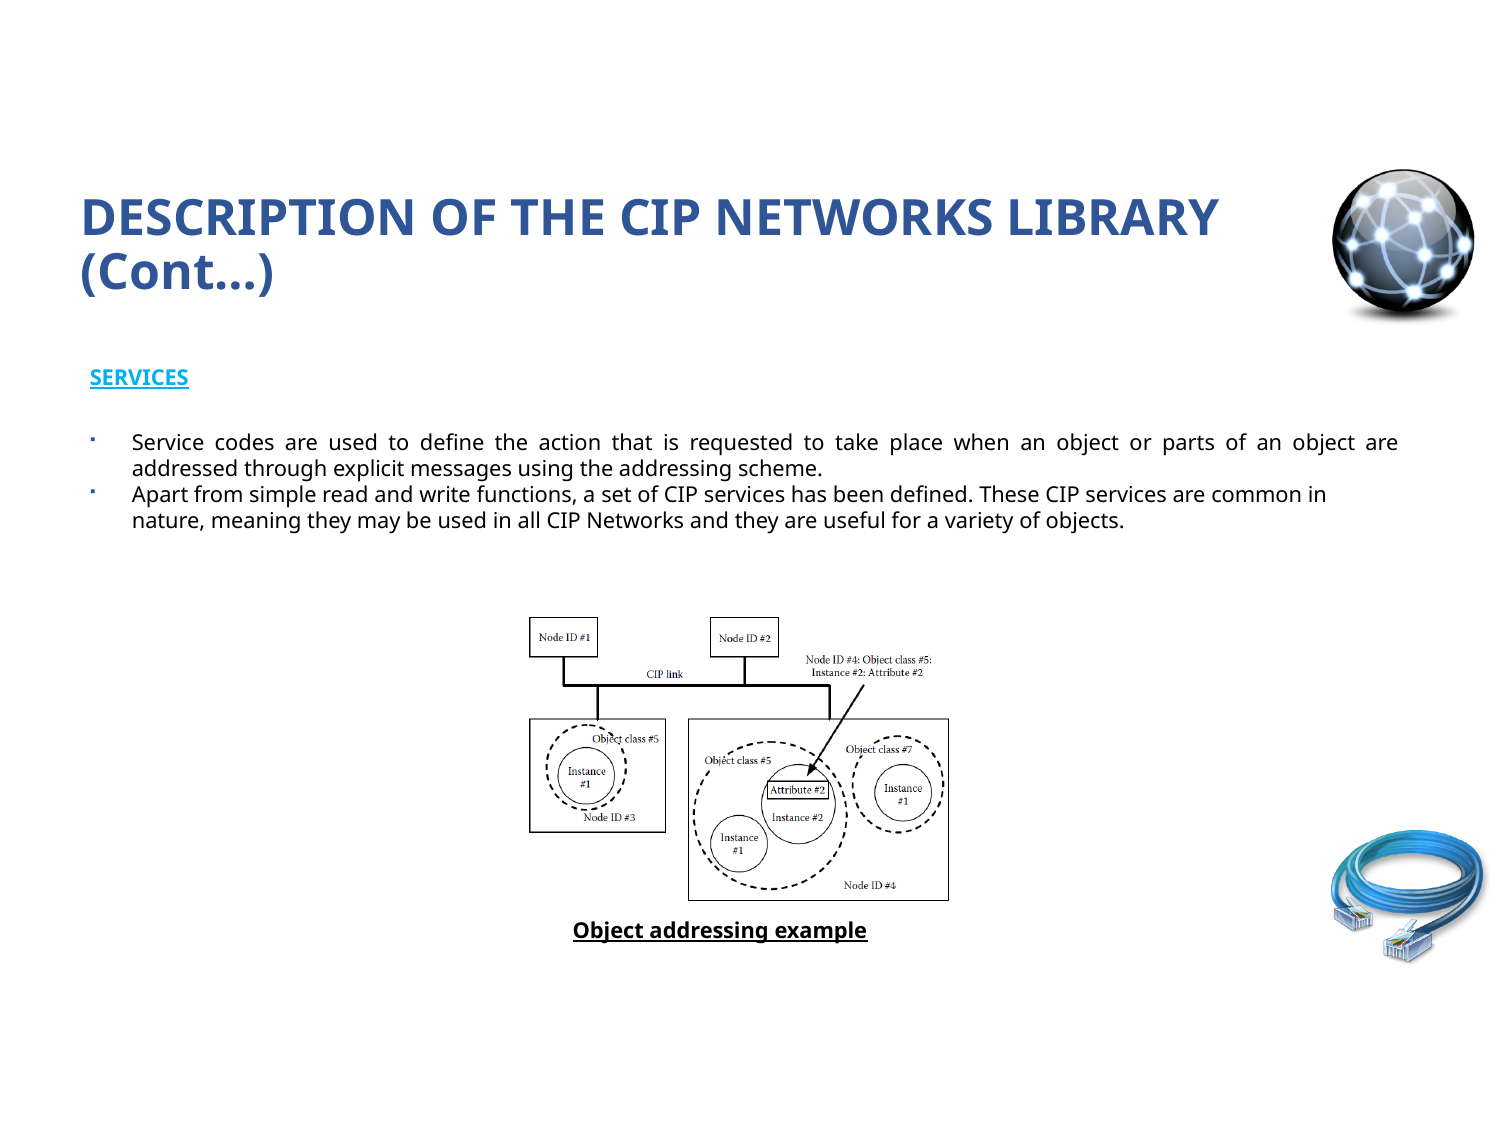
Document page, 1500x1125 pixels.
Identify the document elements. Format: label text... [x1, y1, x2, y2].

title DESCRIPTION OF THE CIP NETWORKS LIBRARY (Cont…) [65, 175, 1266, 317]
text_box Object addressing example [557, 910, 933, 951]
text_box SERVICES [75, 356, 250, 420]
text_box Service codes are used to define the action that is requested to take place when an object or parts of an object are addressed through explicit messages using the addressing scheme. Apart from simple read and write functions, a set of CIP services has been defined. These CIP services are common in nature, meaning they may be used in all CIP Networks and they are useful for a variety of objects. [74, 420, 1416, 541]
picture [506, 602, 957, 910]
picture [1318, 161, 1488, 331]
picture [1321, 806, 1491, 975]
